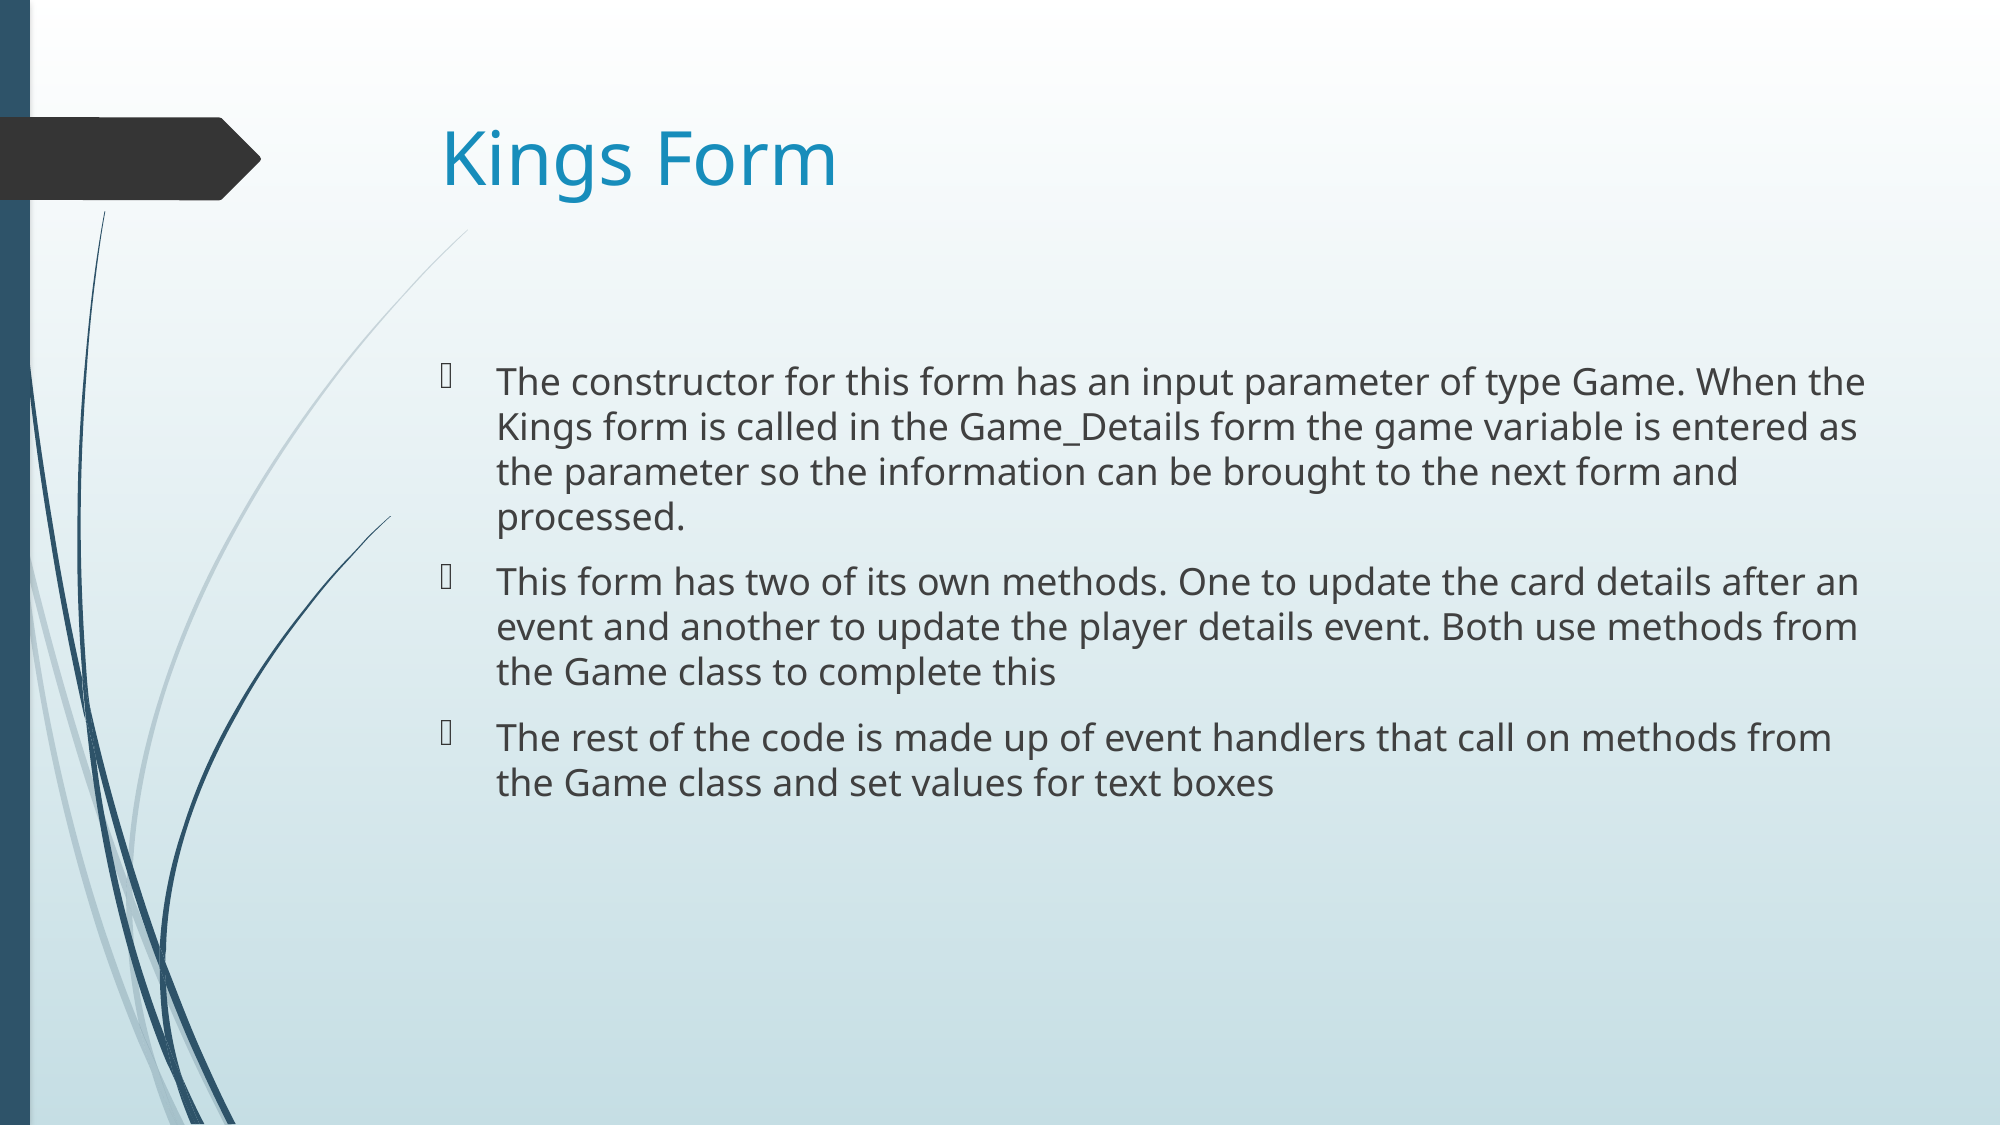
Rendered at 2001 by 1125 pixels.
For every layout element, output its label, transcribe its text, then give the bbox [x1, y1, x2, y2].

title Kings Form [425, 102, 1888, 313]
list The constructor for this form has an input parameter of type Game. When the Kings form is called in the Game_Details form the game variable is entered as the parameter so the information can be brought to the next form and processed. This form has two of its own methods. One to update the card details after an event and another to update the player details event. Both use methods from the Game class to complete this The rest of the code is made up of event handlers that call on methods from the Game class and set values for text boxes [424, 350, 1888, 970]
